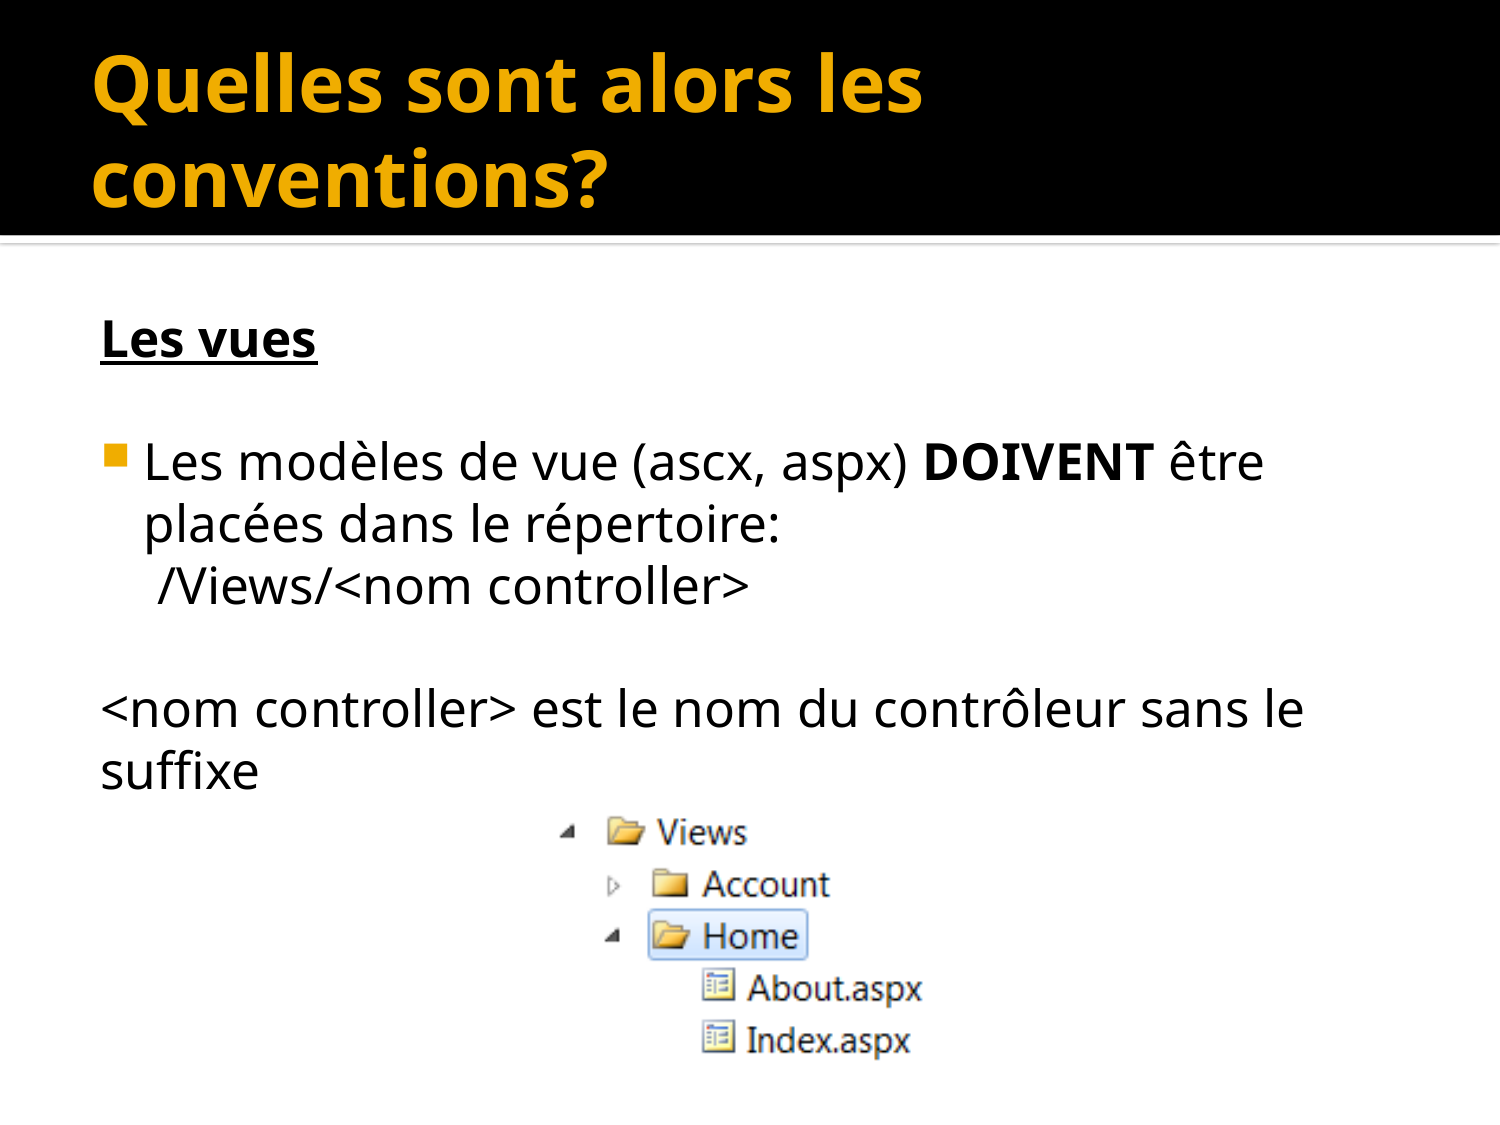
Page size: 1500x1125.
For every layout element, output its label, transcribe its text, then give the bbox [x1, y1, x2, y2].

title Quelles sont alors les conventions? [75, 25, 1425, 231]
list Les vues Les modèles de vue (ascx, aspx) DOIVENT être placées dans le répertoire: /Views/<nom controller> <nom controller> est le nom du contrôleur sans le suffixe [75, 291, 1425, 811]
picture [549, 810, 970, 1078]
